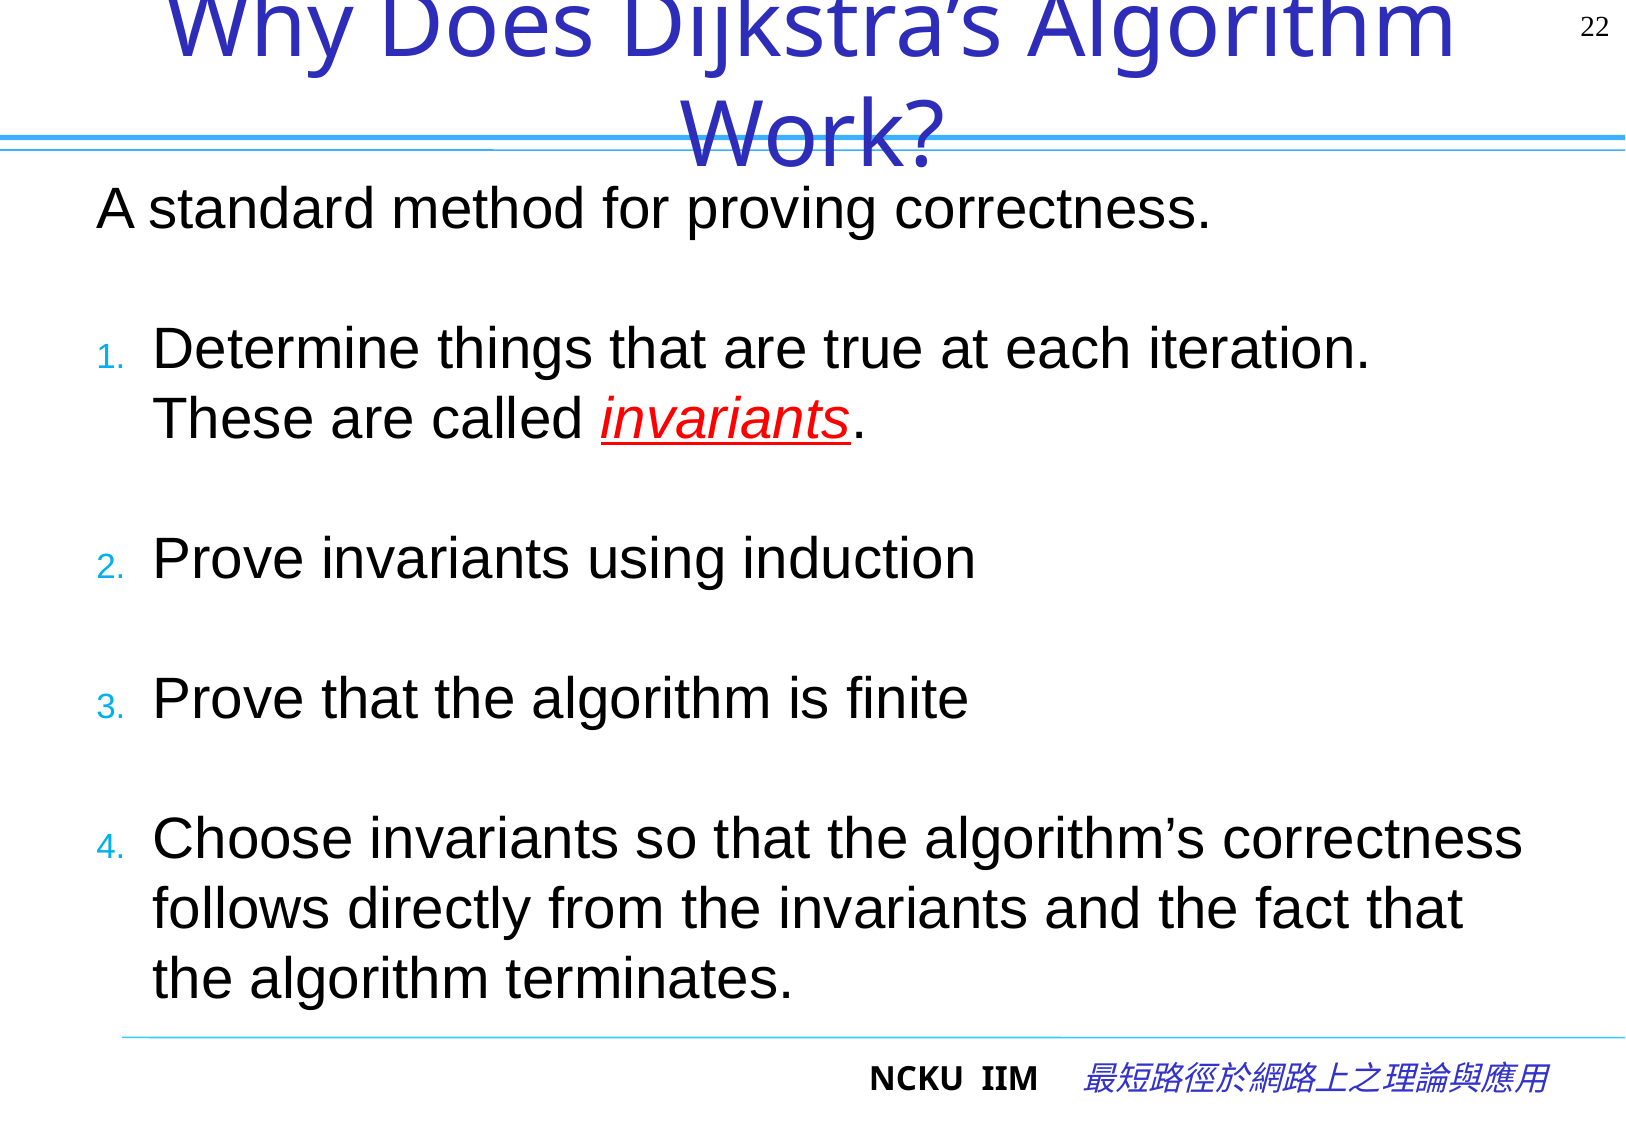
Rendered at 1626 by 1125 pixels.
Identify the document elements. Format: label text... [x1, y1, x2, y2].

title Why Does Dijkstra’s Algorithm Work? [21, 9, 1604, 141]
slide_number 22 [1489, 0, 1625, 75]
list A standard method for proving correctness. Determine things that are true at each iteration. These are called invariants. Prove invariants using induction Prove that the algorithm is finite Choose invariants so that the algorithm’s correctness follows directly from the invariants and the fact that the algorithm terminates. [81, 162, 1571, 1050]
